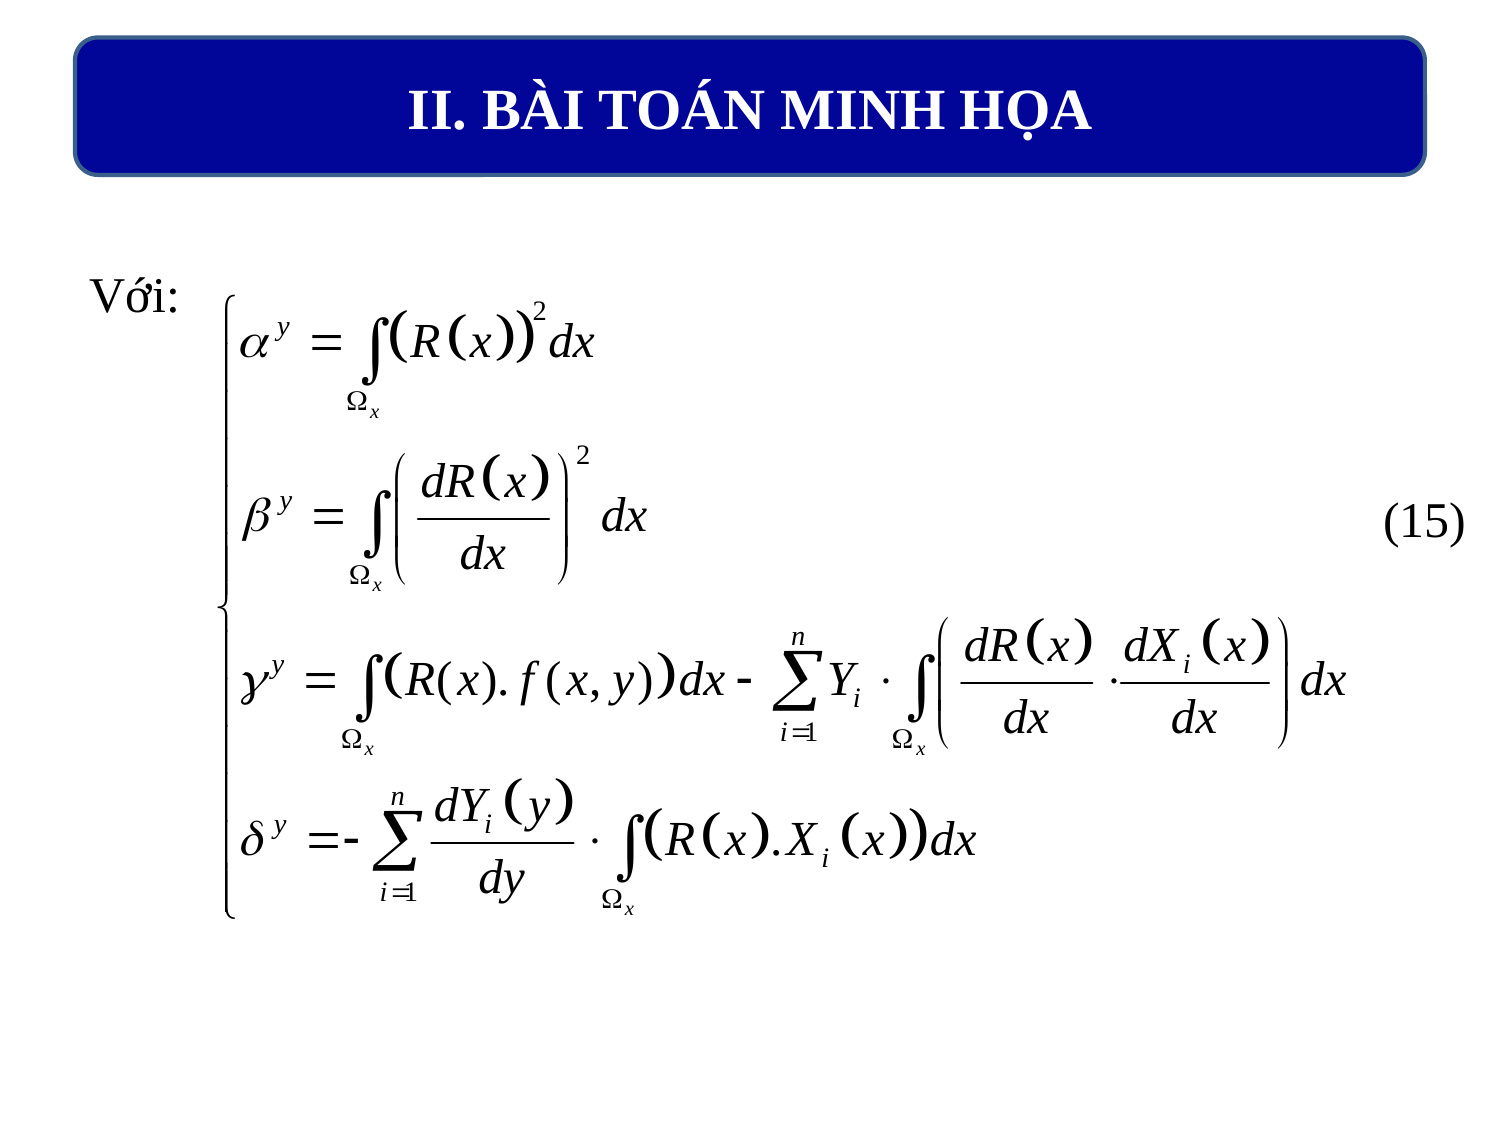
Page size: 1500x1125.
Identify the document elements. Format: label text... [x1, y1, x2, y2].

text_box Với: [74, 224, 213, 330]
text_box (15) [1362, 449, 1488, 555]
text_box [205, 285, 1357, 930]
text_box II. BÀI TOÁN MINH HỌA [72, 35, 1428, 178]
